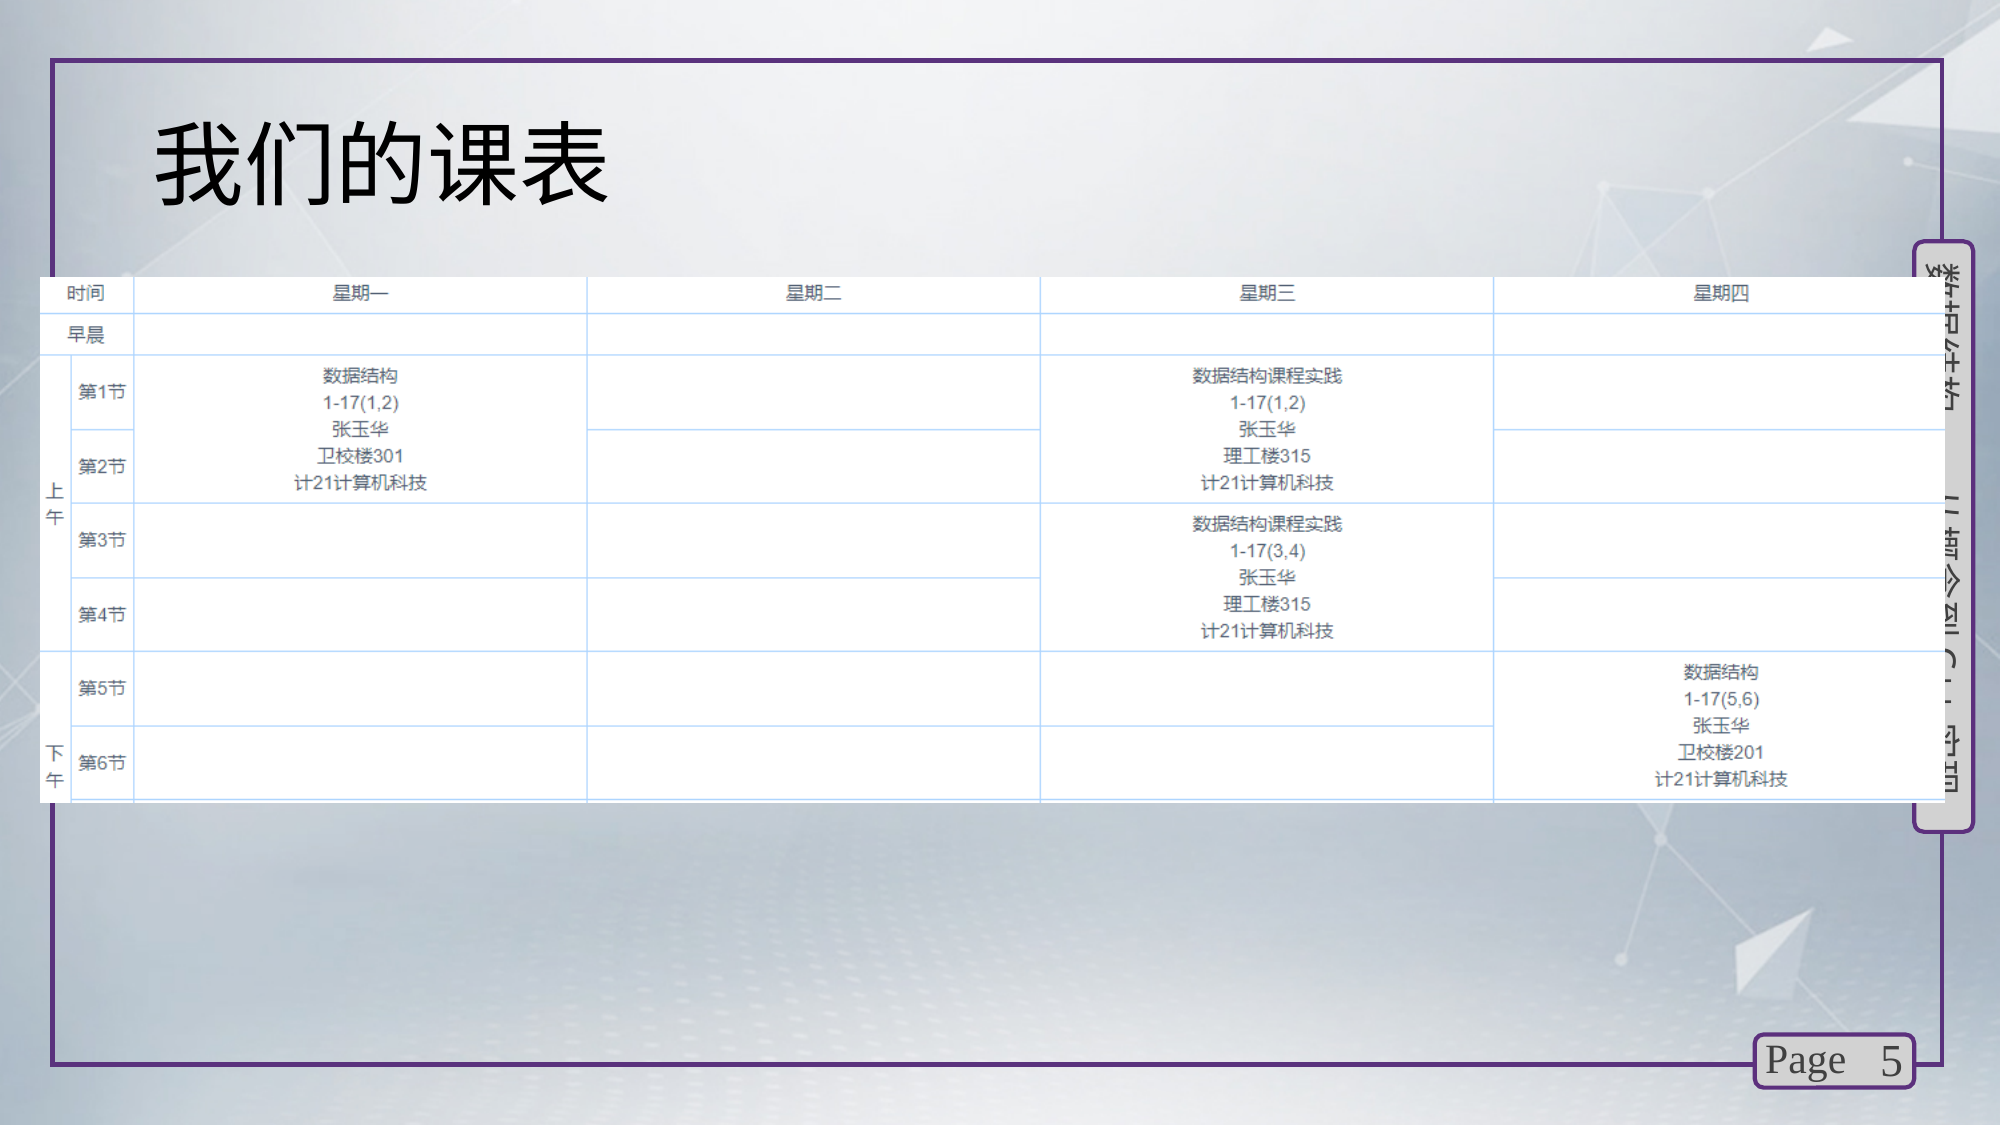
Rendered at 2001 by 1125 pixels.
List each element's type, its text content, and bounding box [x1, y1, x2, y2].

picture [0, 0, 2000, 1125]
title 我们的课表 [137, 59, 1863, 277]
